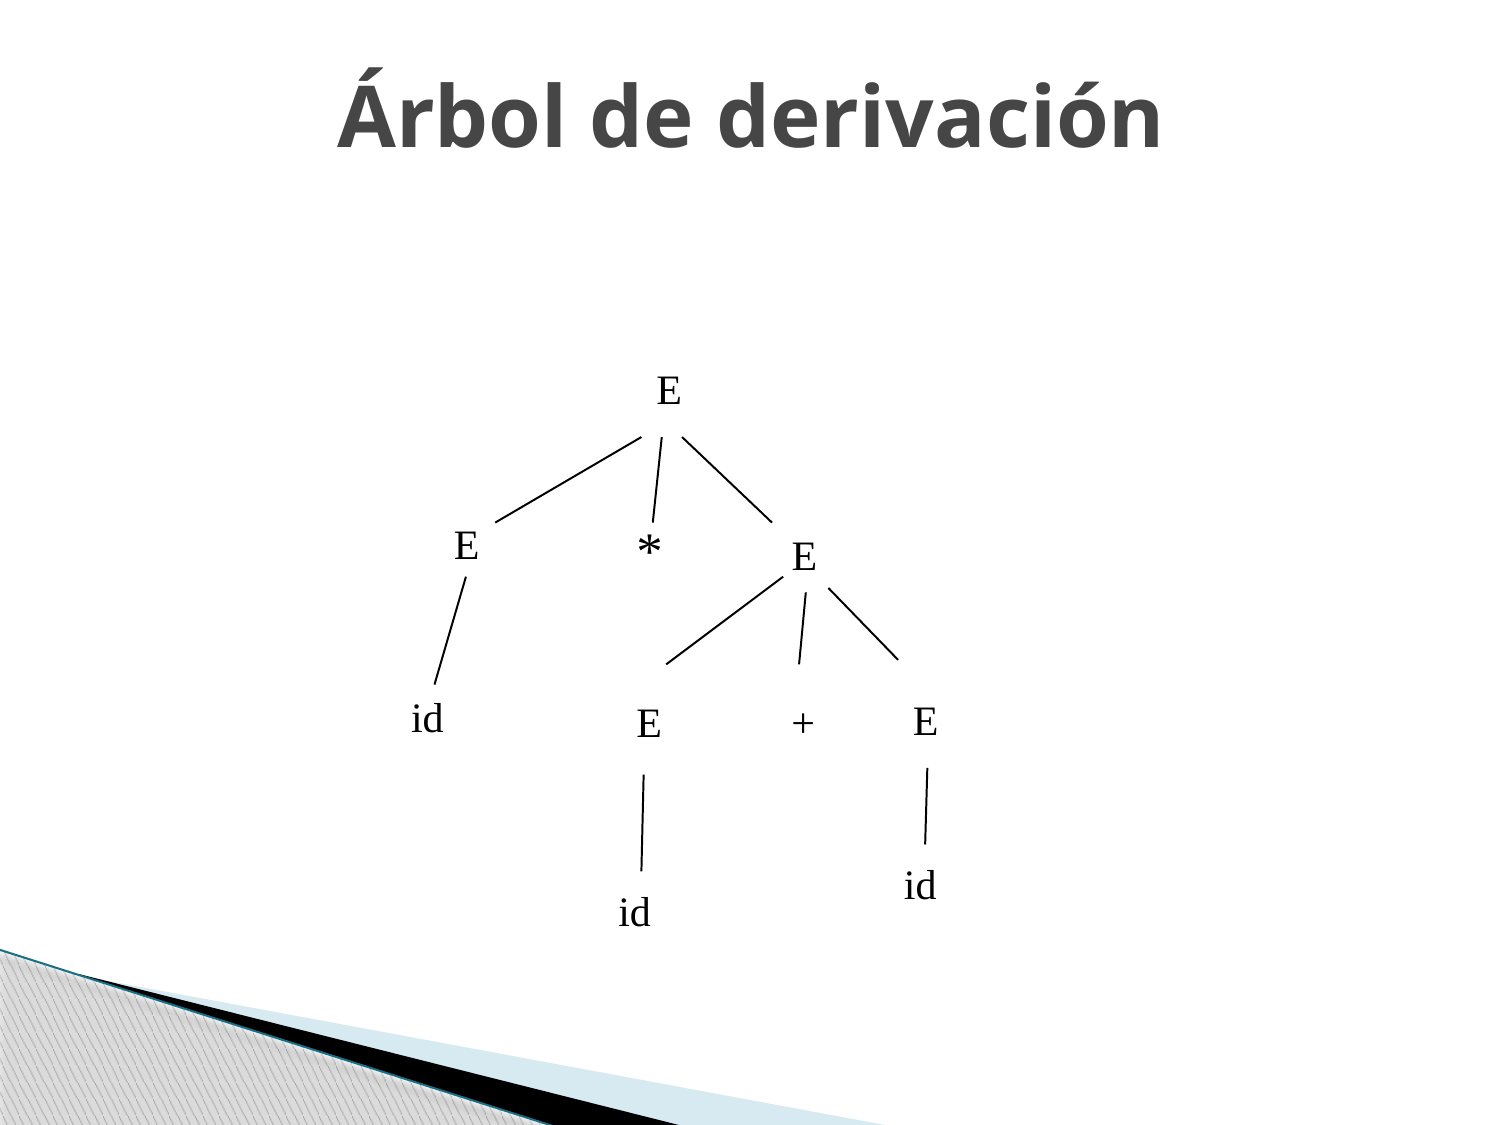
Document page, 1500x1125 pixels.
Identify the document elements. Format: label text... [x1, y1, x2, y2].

title Árbol de derivación [76, 19, 1427, 207]
picture [160, 136, 1324, 961]
